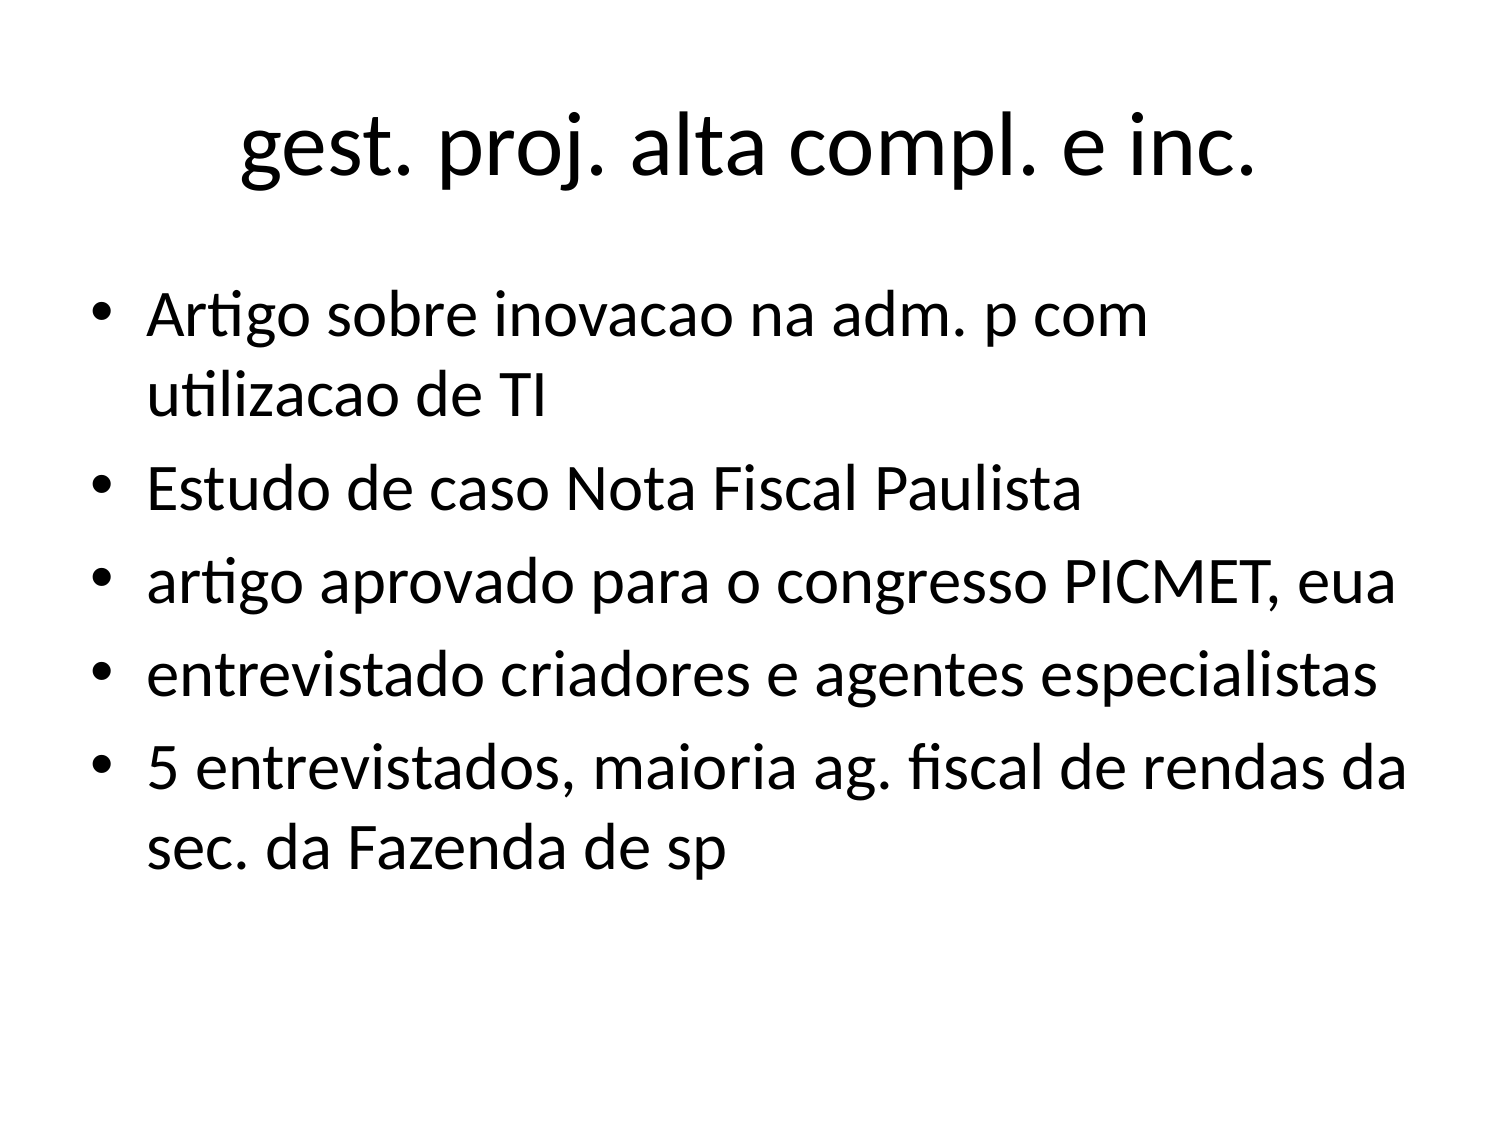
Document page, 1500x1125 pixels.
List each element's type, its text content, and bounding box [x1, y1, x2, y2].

list Artigo sobre inovacao na adm. p com utilizacao de TI Estudo de caso Nota Fiscal Paulista artigo aprovado para o congresso PICMET, eua entrevistado criadores e agentes especialistas 5 entrevistados, maioria ag. fiscal de rendas da sec. da Fazenda de sp [75, 262, 1427, 1006]
title gest. proj. alta compl. e inc. [75, 45, 1425, 233]
